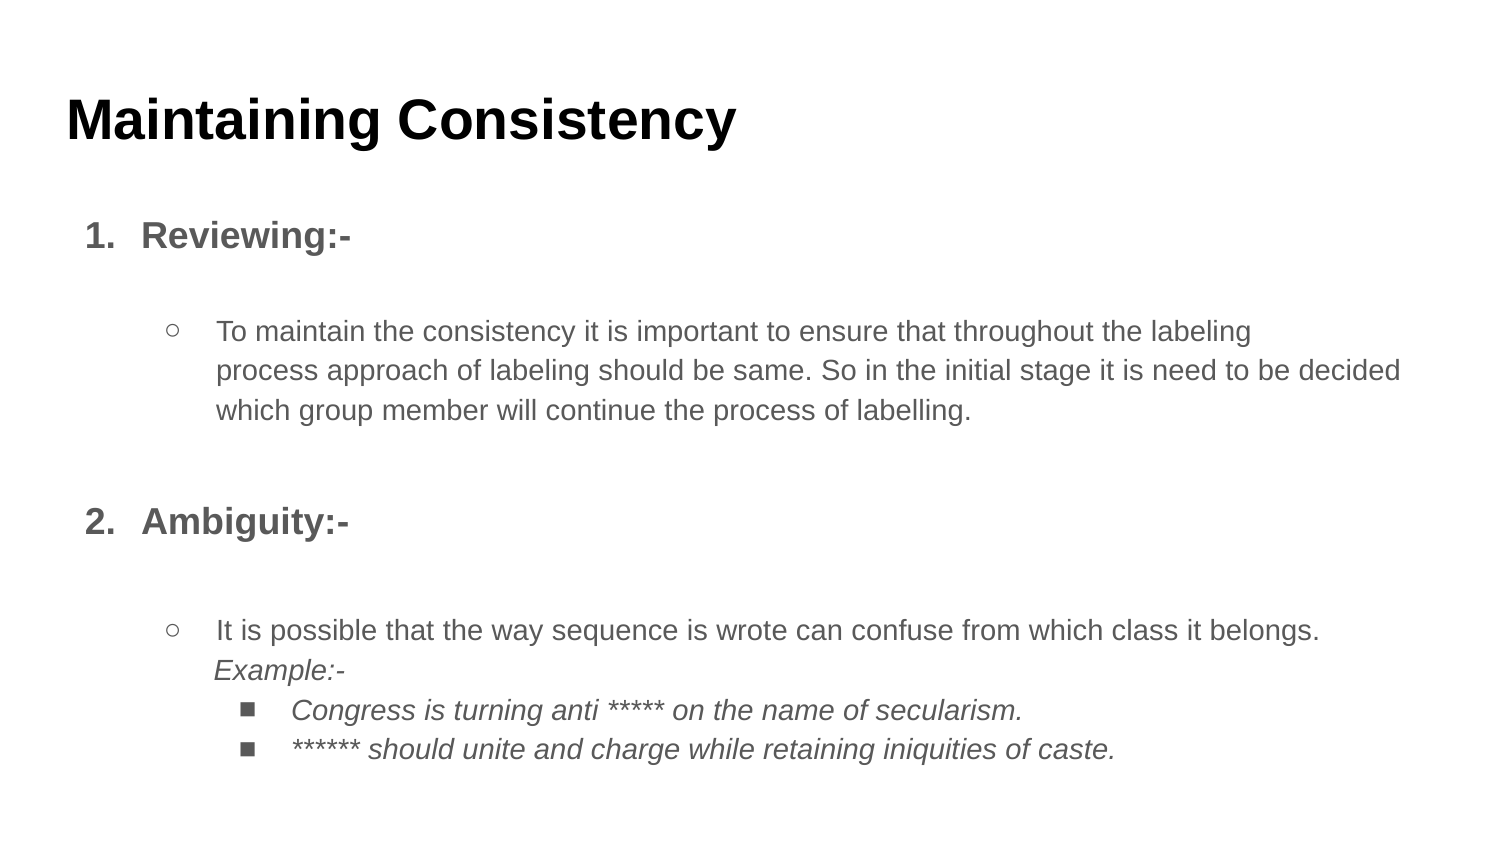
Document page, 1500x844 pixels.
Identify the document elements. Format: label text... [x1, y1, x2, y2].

list Reviewing:- To maintain the consistency it is important to ensure that throughout the labeling process approach of labeling should be same. So in the initial stage it is need to be decided which group member will continue the process of labelling. Ambiguity:- It is possible that the way sequence is wrote can confuse from which class it belongs. Example:- Congress is turning anti ***** on the name of secularism. ****** should unite and charge while retaining iniquities of caste. [51, 189, 1449, 750]
title Maintaining Consistency [51, 72, 1449, 167]
